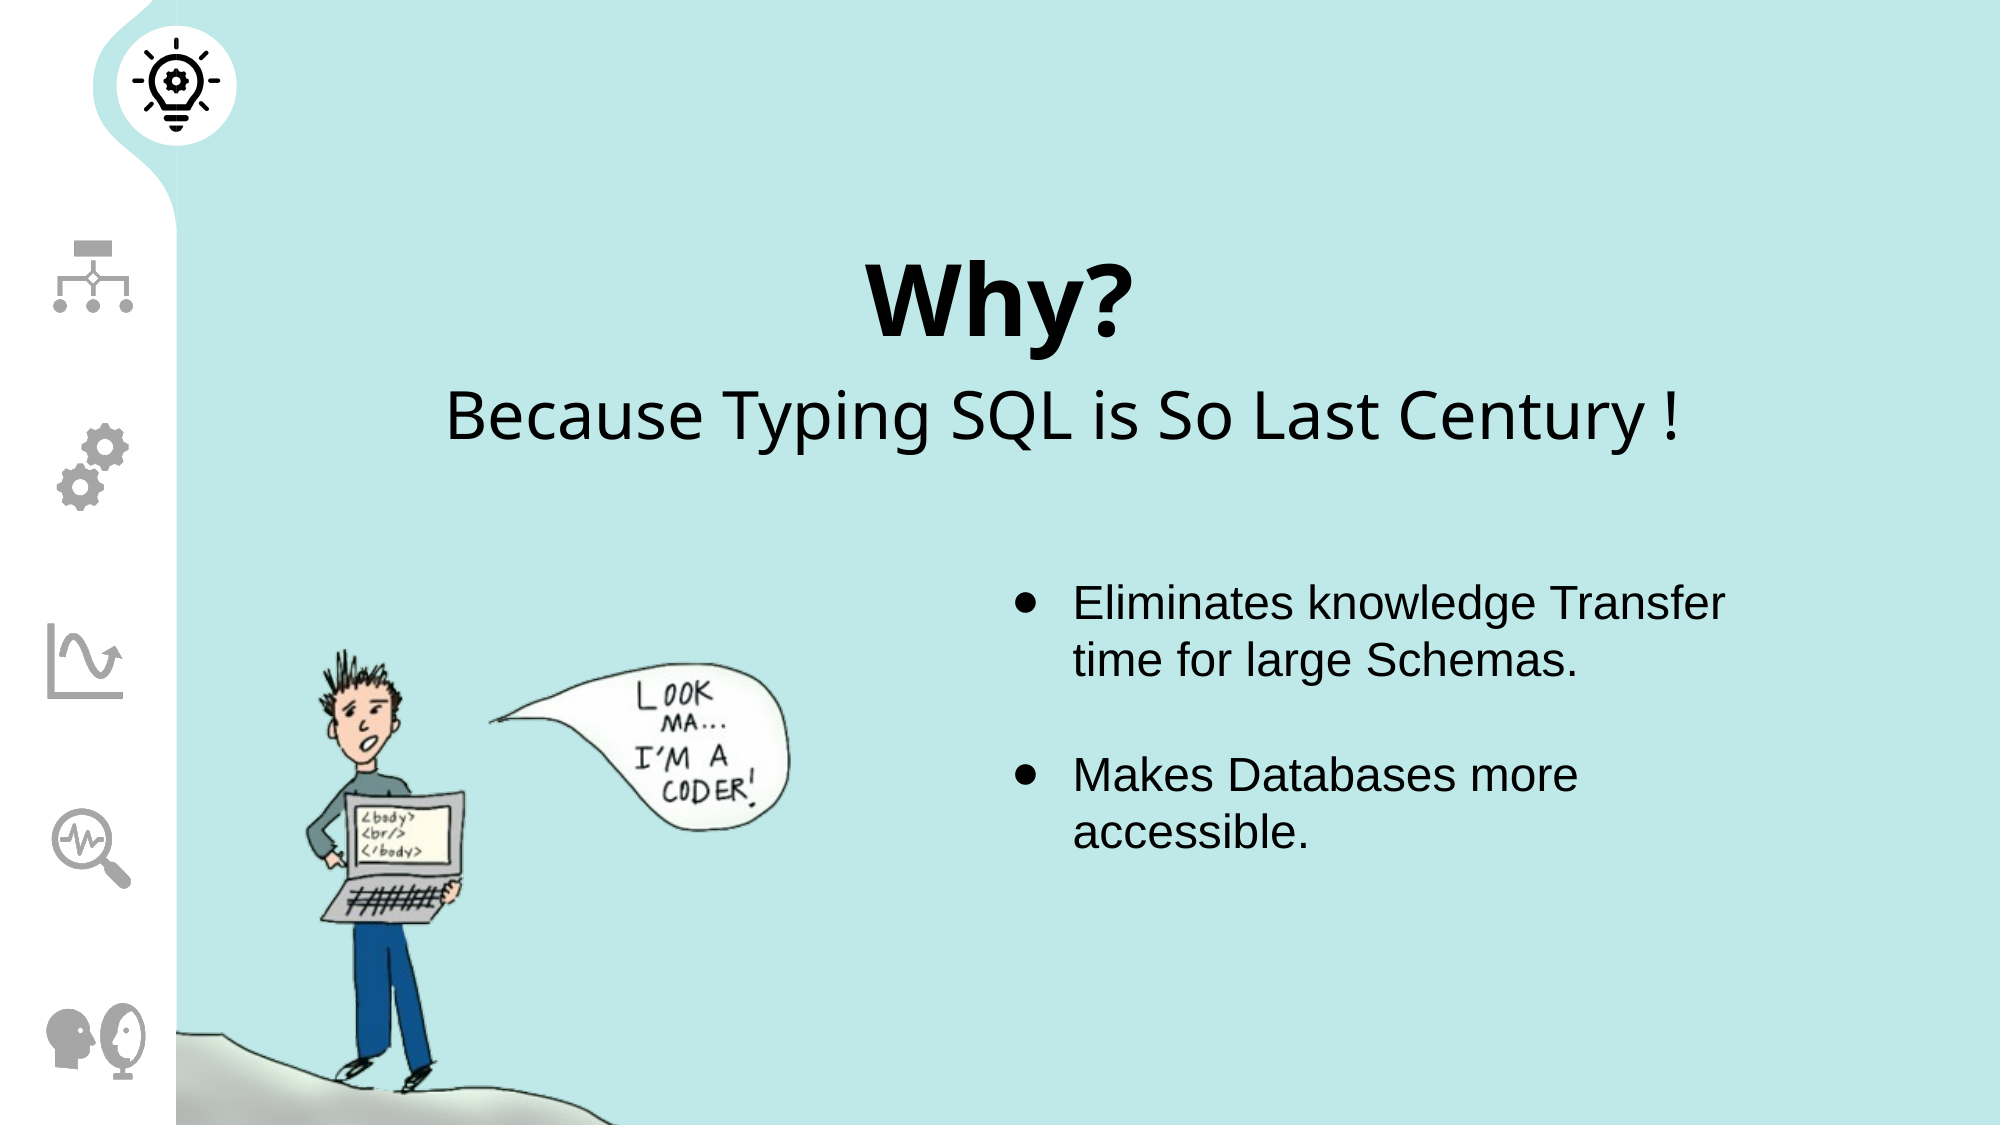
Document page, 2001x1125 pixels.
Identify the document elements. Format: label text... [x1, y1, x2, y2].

text_box Eliminates knowledge Transfer time for large Schemas. Makes Databases more accessible. [982, 556, 1795, 875]
picture [40, 414, 145, 520]
picture [44, 800, 140, 897]
picture [44, 987, 148, 1091]
text_box Why? [377, 228, 1623, 364]
picture [39, 223, 146, 330]
picture [176, 621, 805, 1125]
text_box [0, 0, 177, 1125]
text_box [116, 25, 237, 146]
list Because Typing SQL is So Last Century ! [331, 374, 1795, 457]
picture [32, 600, 146, 714]
picture [40, 33, 146, 139]
